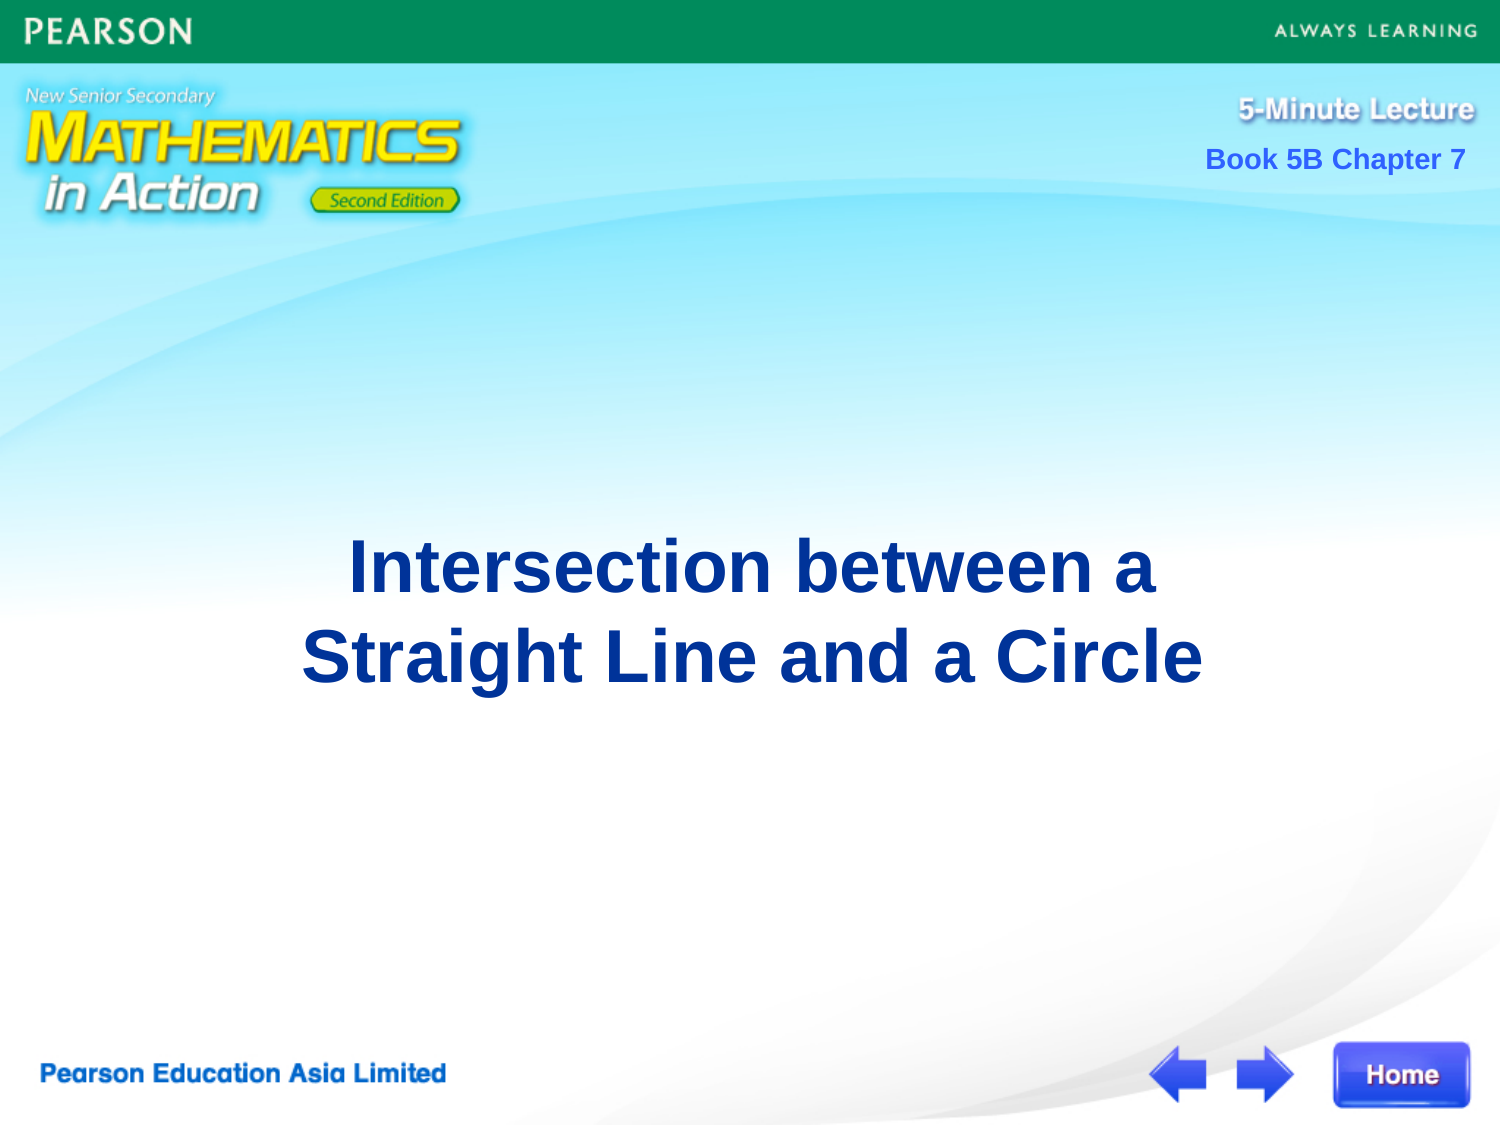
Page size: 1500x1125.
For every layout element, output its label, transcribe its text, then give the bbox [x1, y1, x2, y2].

picture [0, 0, 1500, 1125]
text_box Intersection between a Straight Line and a Circle [271, 509, 1235, 705]
